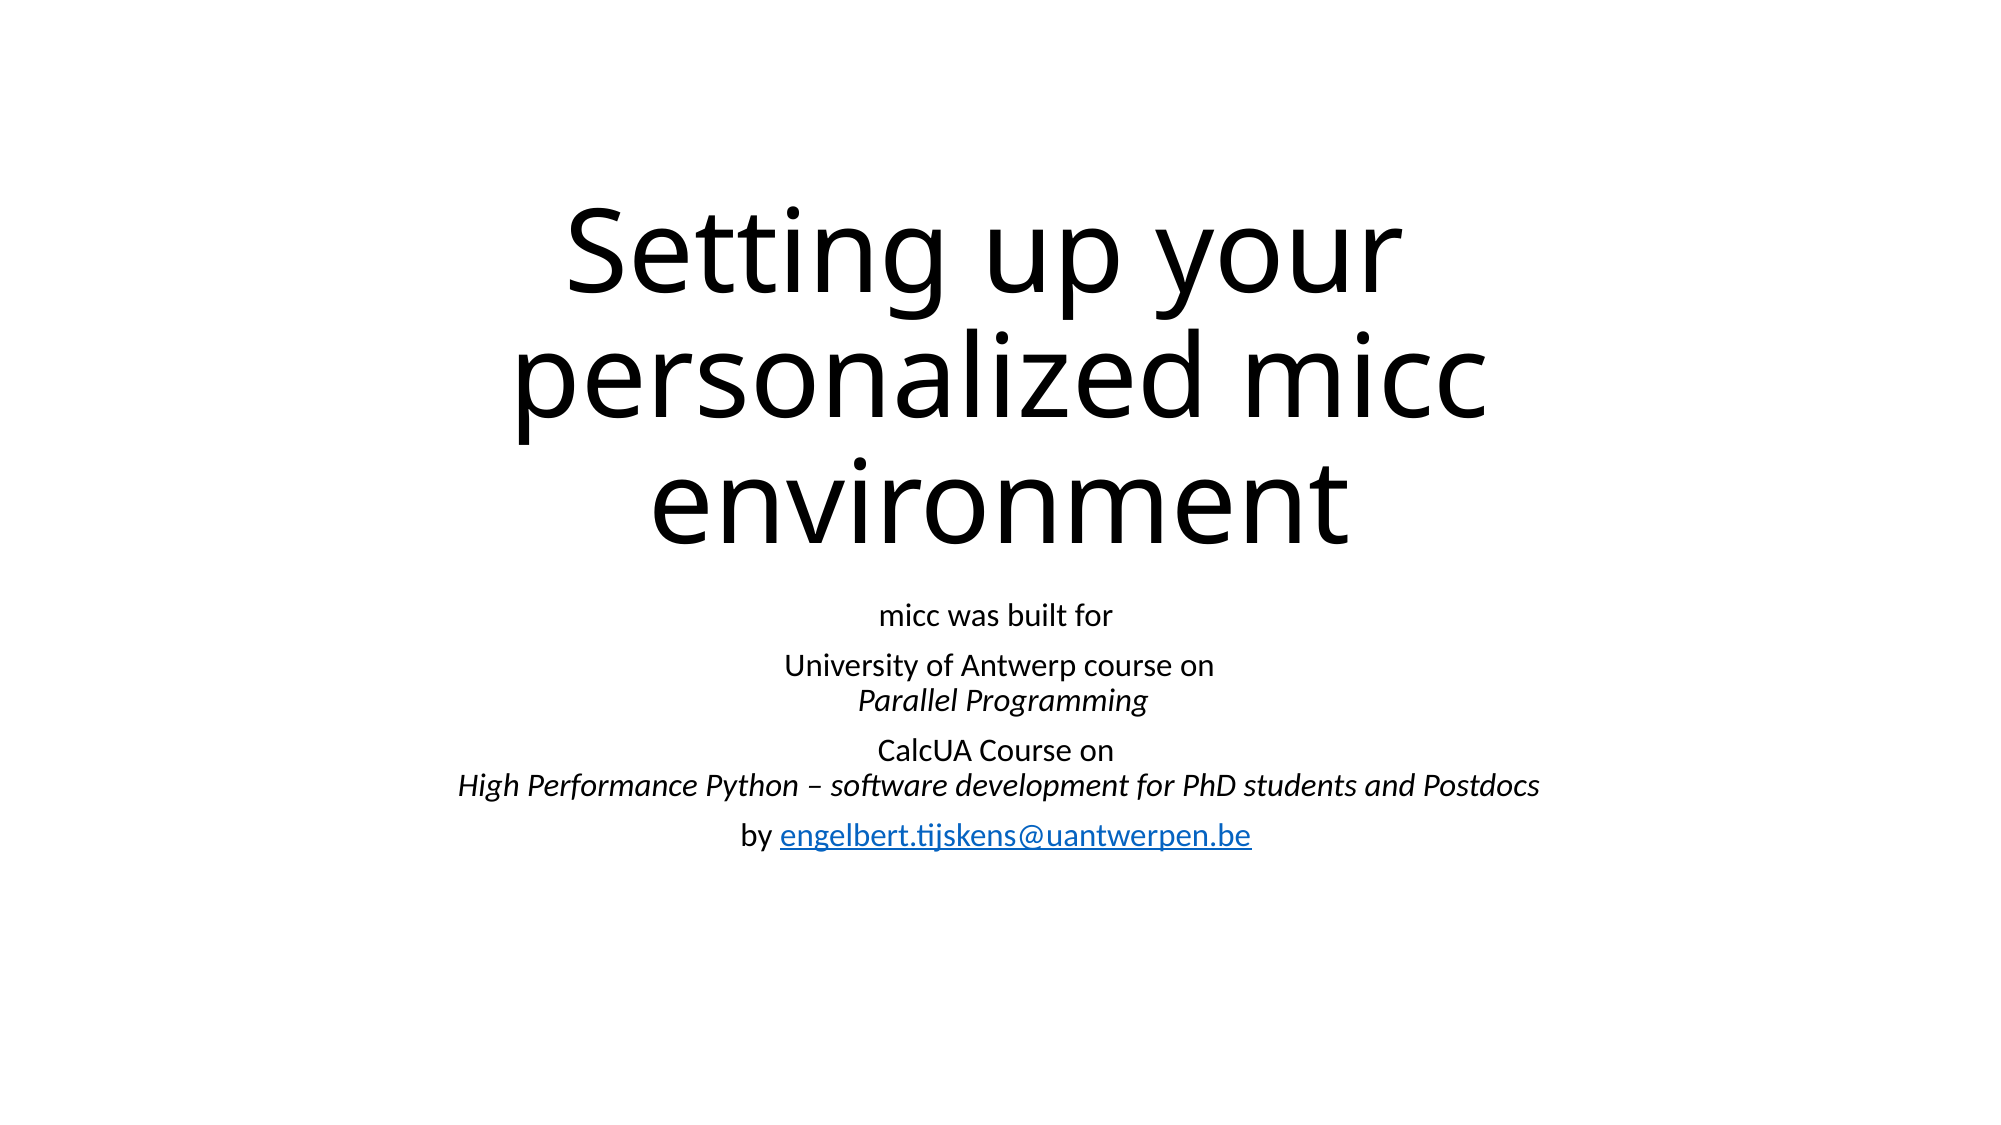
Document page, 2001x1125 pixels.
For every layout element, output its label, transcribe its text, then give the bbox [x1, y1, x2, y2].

subtitle micc was built for University of Antwerp course on Parallel Programming CalcUA Course on High Performance Python – software development for PhD students and Postdocs by engelbert.tijskens@uantwerpen.be [249, 590, 1750, 863]
title Setting up your personalized micc environment [249, 184, 1750, 576]
